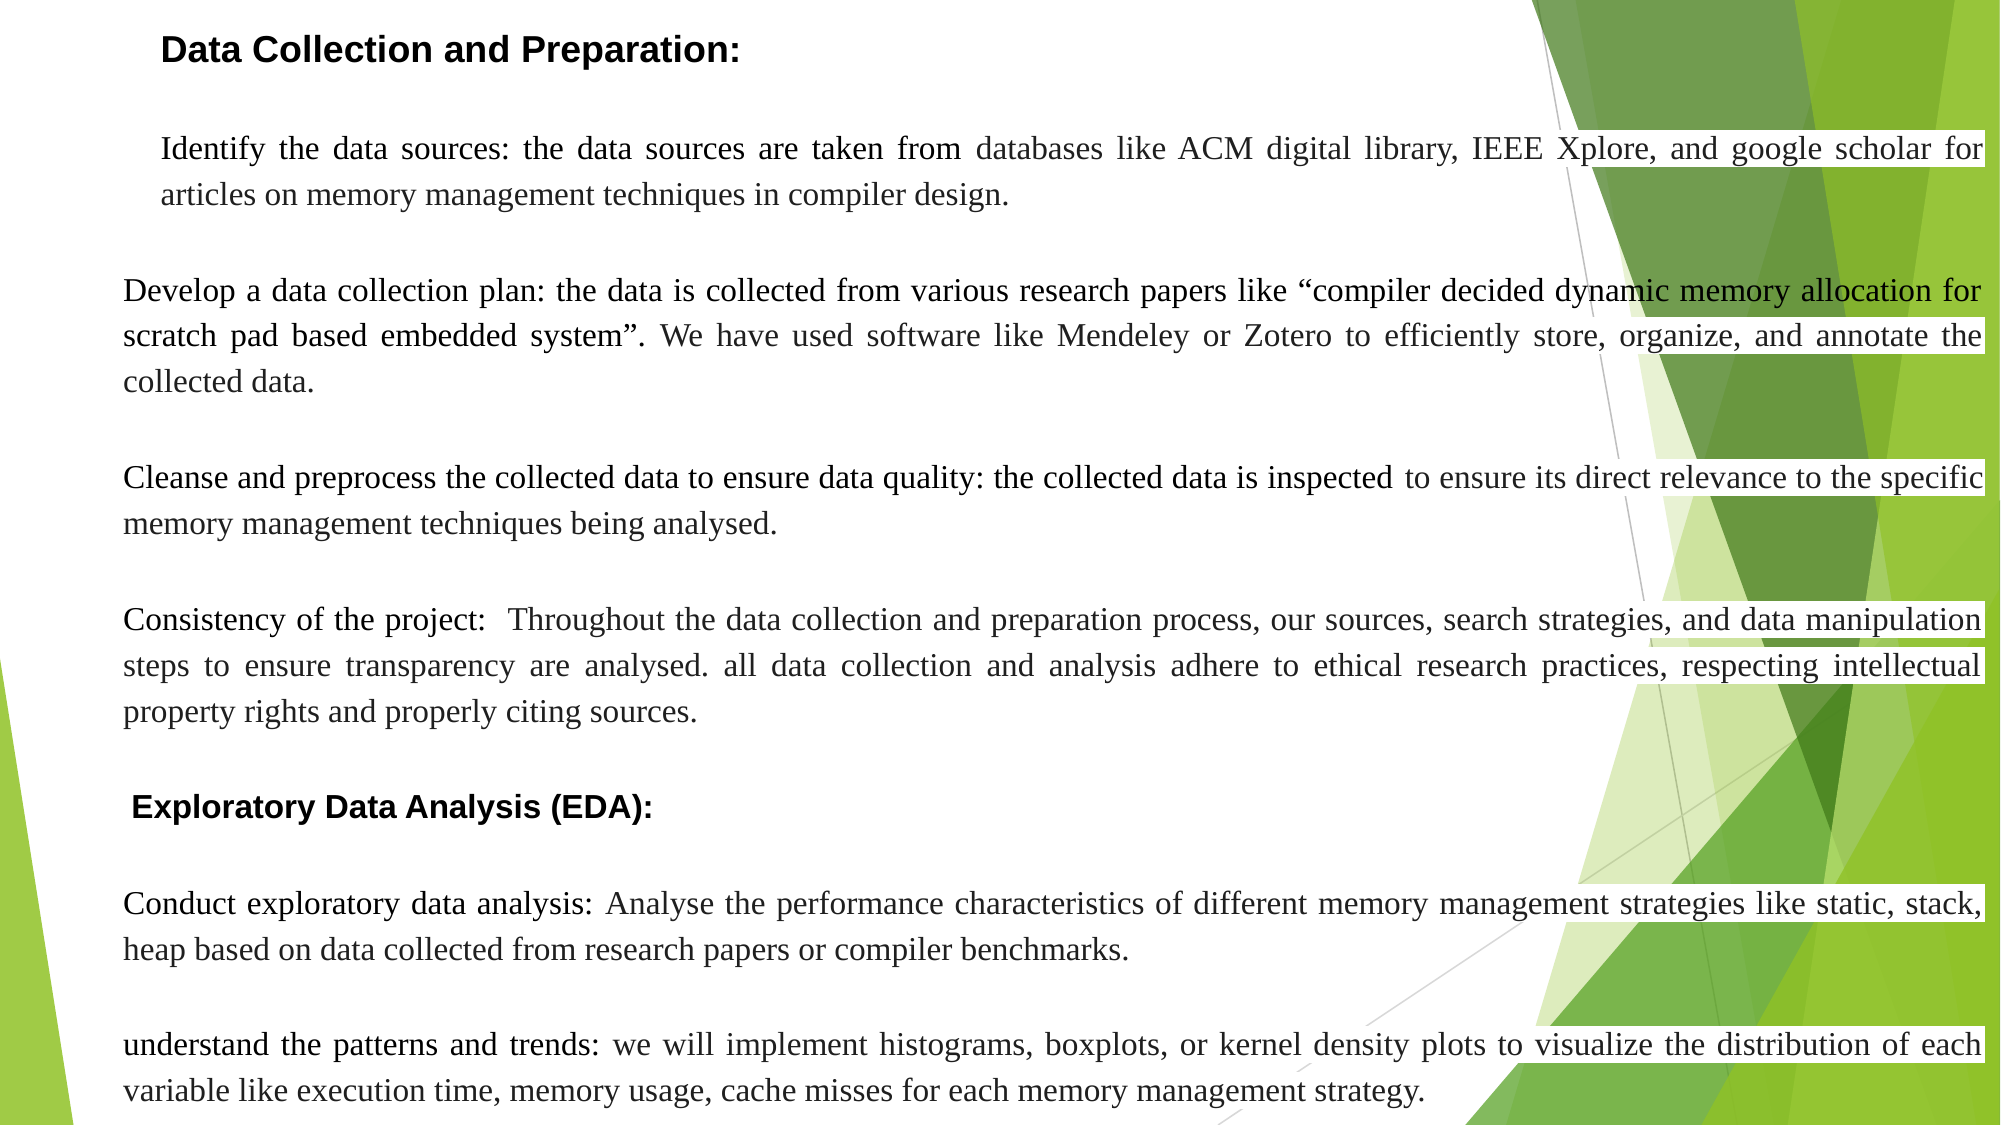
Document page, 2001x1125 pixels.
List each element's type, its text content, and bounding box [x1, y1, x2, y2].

text_box Data Collection and Preparation: Identify the data sources: the data sources are taken from databases like ACM digital library, IEEE Xplore, and google scholar for articles on memory management techniques in compiler design. Develop a data collection plan: the data is collected from various research papers like “compiler decided dynamic memory allocation for scratch pad based embedded system”. We have used software like Mendeley or Zotero to efficiently store, organize, and annotate the collected data. Cleanse and preprocess the collected data to ensure data quality: the collected data is inspected to ensure its direct relevance to the specific memory management techniques being analysed. Consistency of the project: Throughout the data collection and preparation process, our sources, search strategies, and data manipulation steps to ensure transparency are analysed. all data collection and analysis adhere to ethical research practices, respecting intellectual property rights and properly citing sources. Exploratory Data Analysis (EDA): Conduct exploratory data analysis: Analyse the performance characteristics of different memory management strategies like static, stack, heap based on data collected from research papers or compiler benchmarks. understand the patterns and trends: we will implement histograms, boxplots, or kernel density plots to visualize the distribution of each variable like execution time, memory usage, cache misses for each memory management strategy. [108, 0, 2000, 1125]
